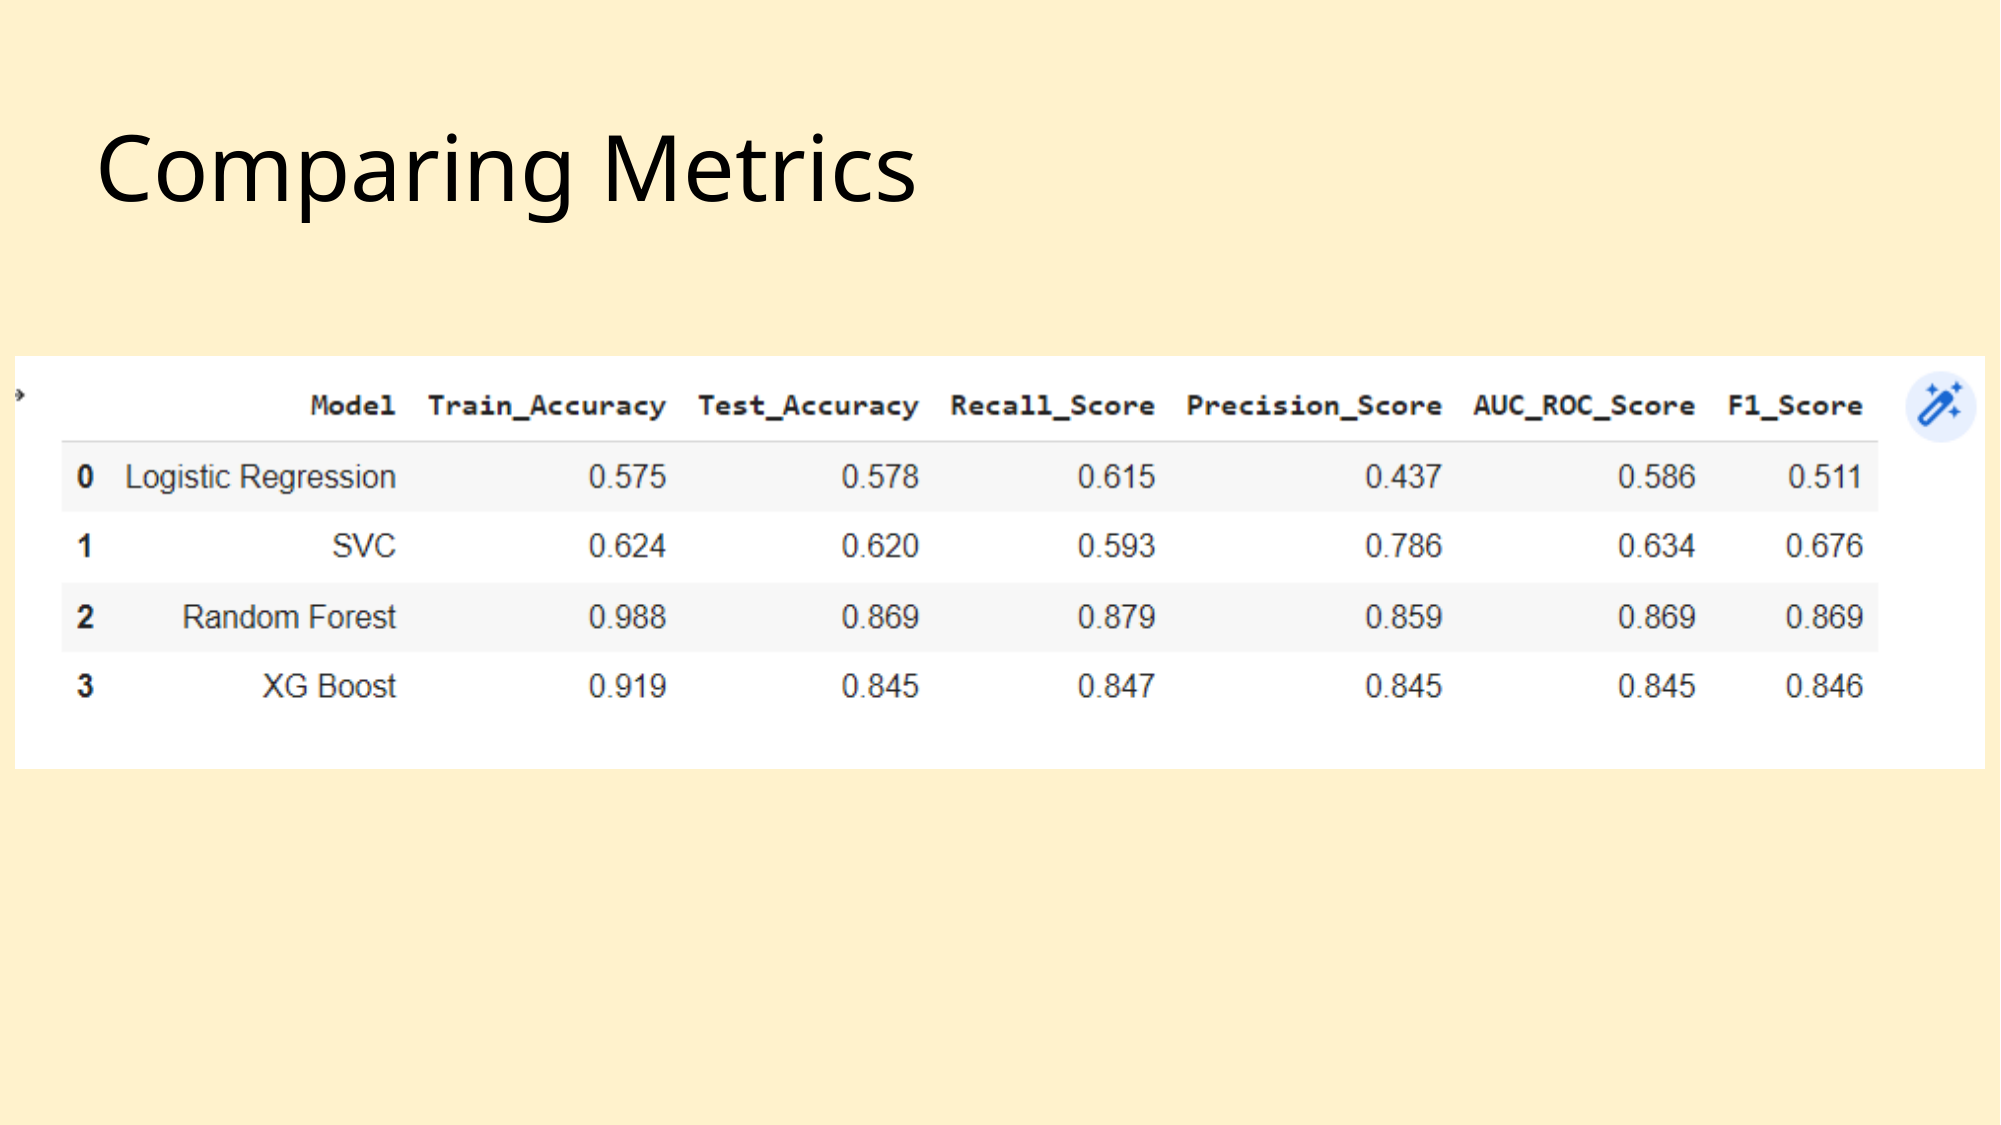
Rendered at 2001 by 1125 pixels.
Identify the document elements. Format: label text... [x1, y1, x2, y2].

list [15, 356, 1985, 769]
title Comparing Metrics [80, 62, 1806, 281]
